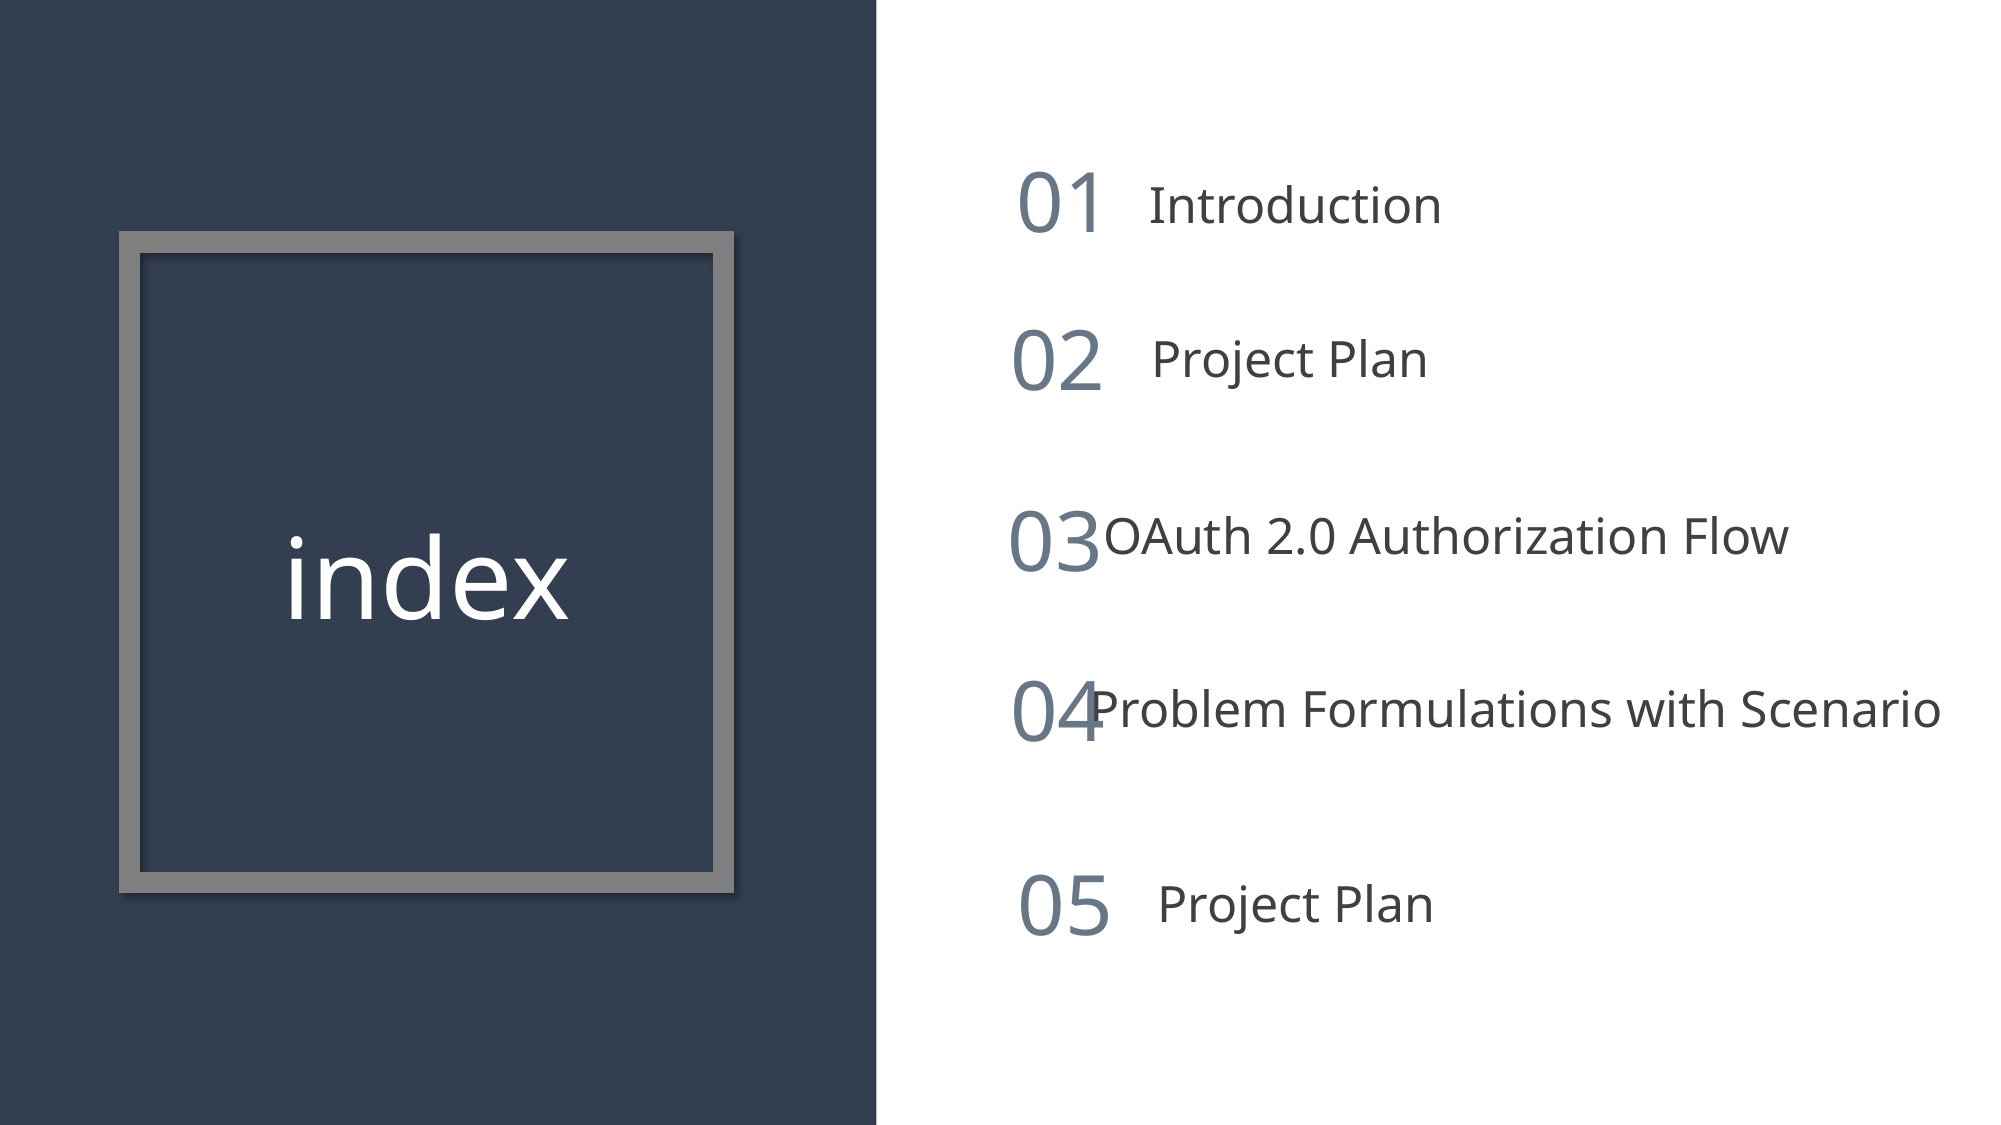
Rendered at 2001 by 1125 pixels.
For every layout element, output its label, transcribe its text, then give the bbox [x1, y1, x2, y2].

text_box Project Plan [1136, 319, 1445, 395]
text_box 02 [995, 300, 1121, 415]
text_box index [267, 499, 586, 649]
text_box Problem Formulations with Scenario [1121, 670, 1959, 746]
text_box 01 [1001, 141, 1127, 257]
text_box 05 [1003, 844, 1128, 960]
text_box OAuth 2.0 Authorization Flow [1118, 496, 1805, 572]
text_box [128, 241, 724, 884]
text_box [0, 0, 878, 1125]
text_box Project Plan [1142, 864, 1451, 940]
text_box Introduction [1134, 166, 1459, 242]
text_box 03 [993, 480, 1118, 595]
text_box 04 [995, 650, 1121, 766]
